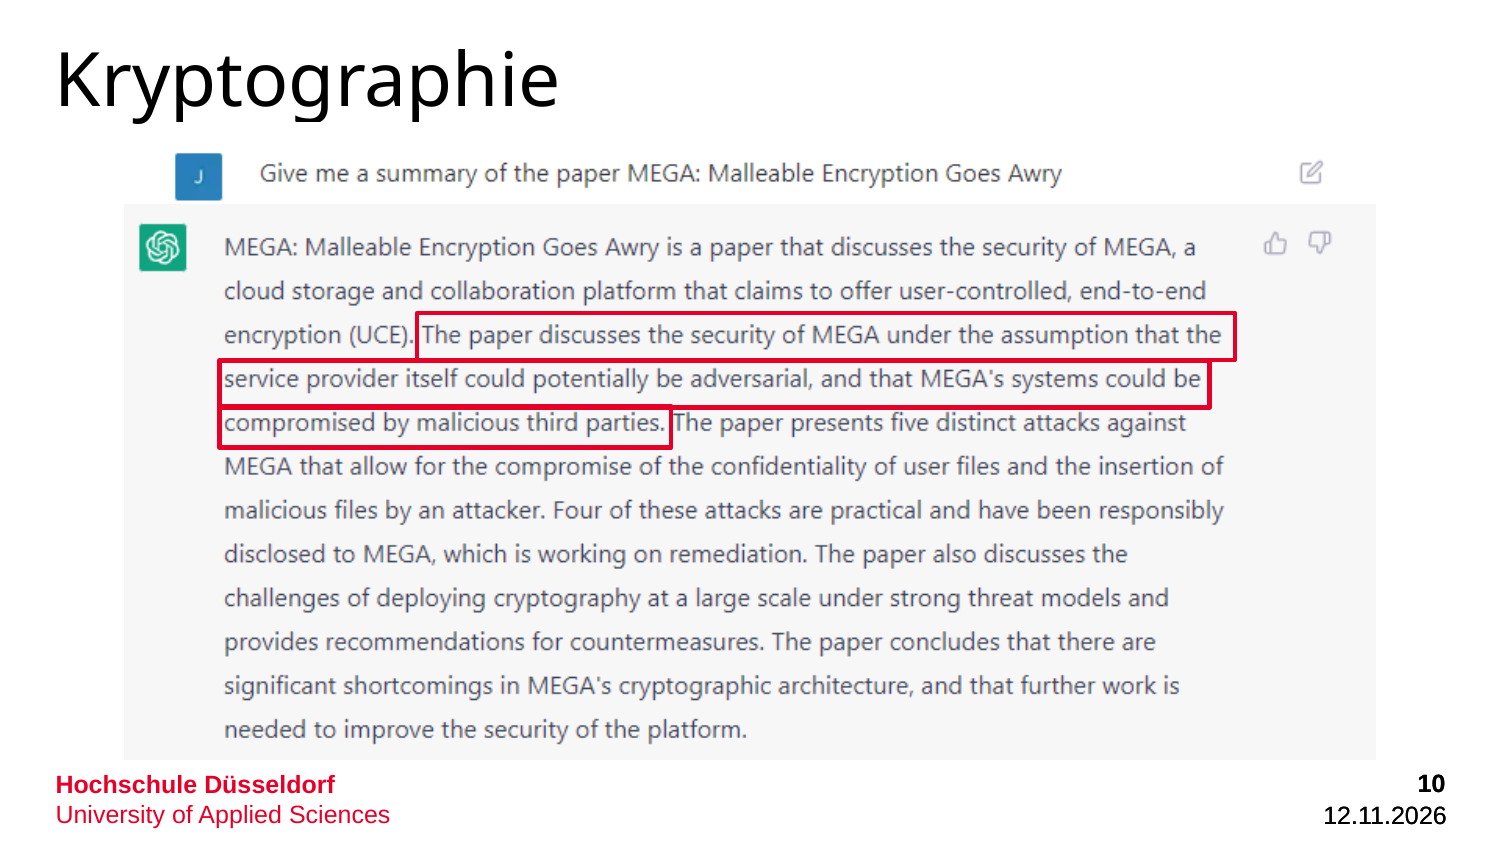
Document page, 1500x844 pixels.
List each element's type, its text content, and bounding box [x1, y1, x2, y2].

picture [123, 122, 1377, 760]
text_box 10 [1283, 759, 1461, 815]
text_box 21.12.2022 [1305, 785, 1463, 844]
title Kryptographie [39, 24, 1461, 160]
